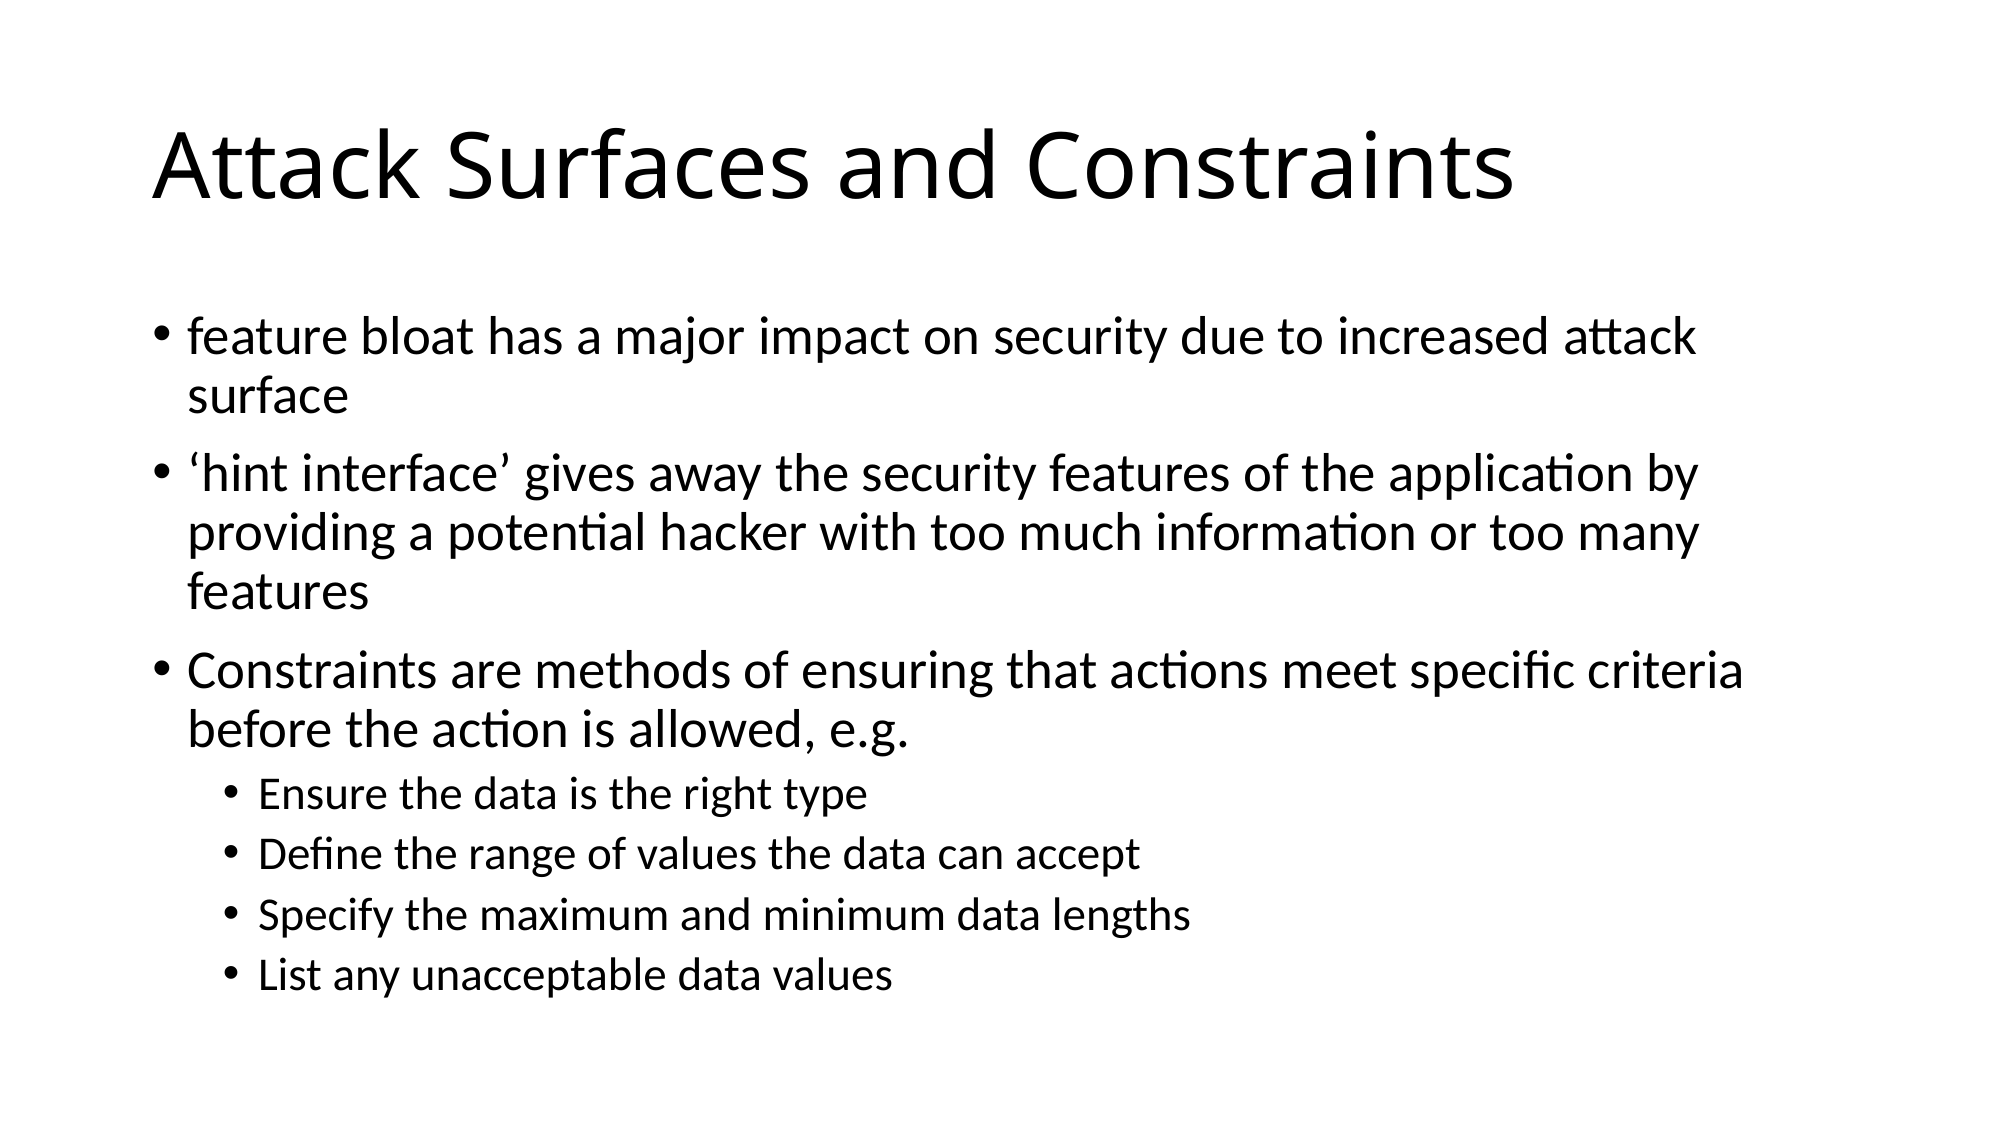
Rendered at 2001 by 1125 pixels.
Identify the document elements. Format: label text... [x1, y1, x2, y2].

list feature bloat has a major impact on security due to increased attack surface ‘hint interface’ gives away the security features of the application by providing a potential hacker with too much information or too many features Constraints are methods of ensuring that actions meet specific criteria before the action is allowed, e.g. Ensure the data is the right type Define the range of values the data can accept Specify the maximum and minimum data lengths List any unacceptable data values [137, 299, 1863, 1014]
title Attack Surfaces and Constraints [137, 59, 1863, 278]
